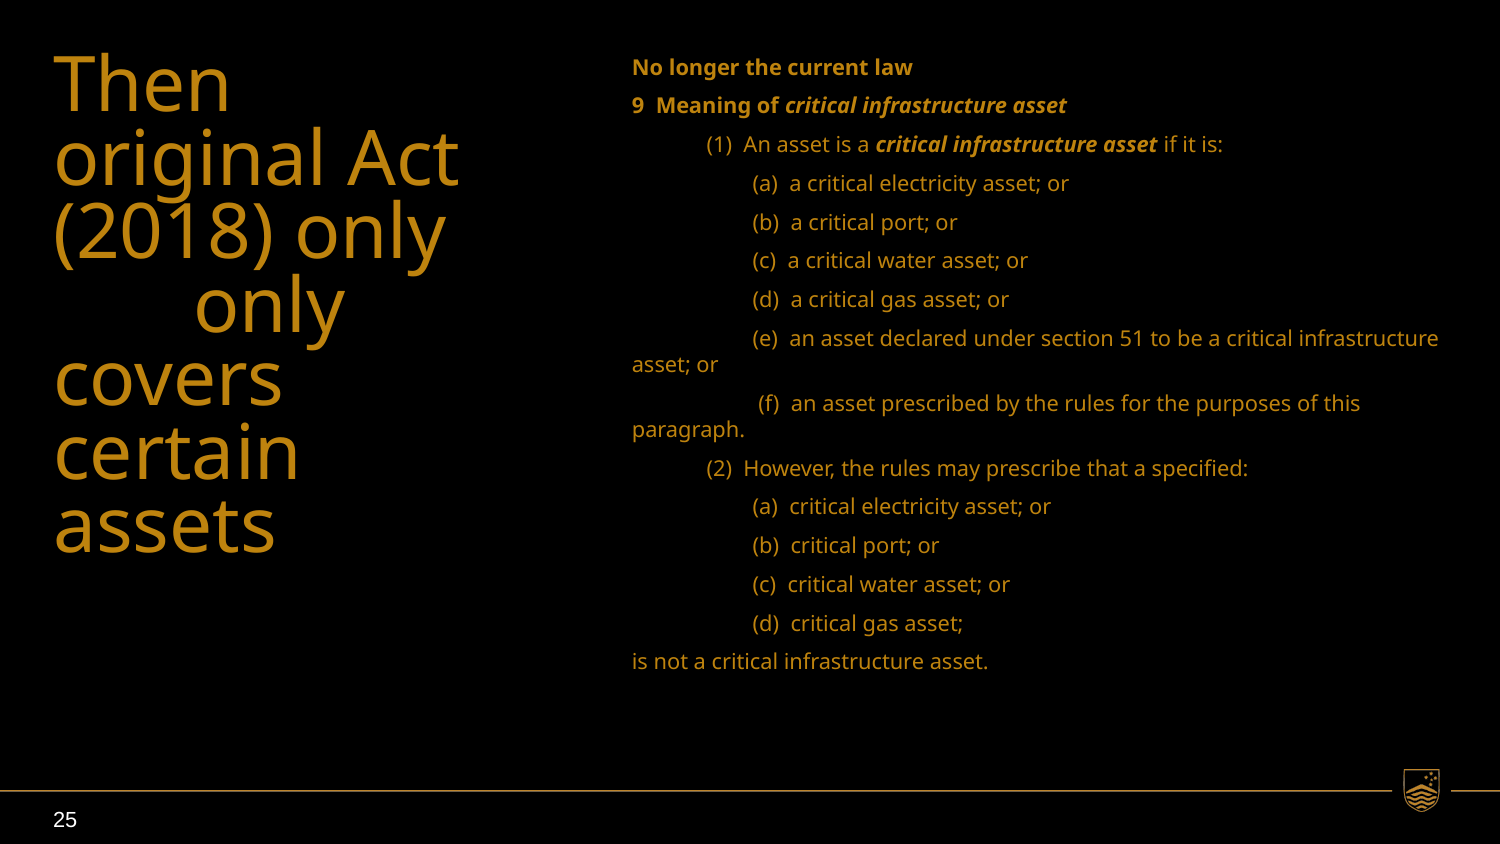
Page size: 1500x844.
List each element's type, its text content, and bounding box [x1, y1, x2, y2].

list No longer the current law 9 Meaning of critical infrastructure asset (1) An asset is a critical infrastructure asset if it is: (a) a critical electricity asset; or (b) a critical port; or (c) a critical water asset; or (d) a critical gas asset; or (e) an asset declared under section 51 to be a critical infrastructure asset; or (f) an asset prescribed by the rules for the purposes of this paragraph. (2) However, the rules may prescribe that a specified: (a) critical electricity asset; or (b) critical port; or (c) critical water asset; or (d) critical gas asset; is not a critical infrastructure asset. [631, 53, 1441, 733]
picture [0, 769, 1500, 812]
slide_number 25 [53, 806, 113, 824]
title Then original Act (2018) only only covers certain assets [53, 53, 526, 569]
